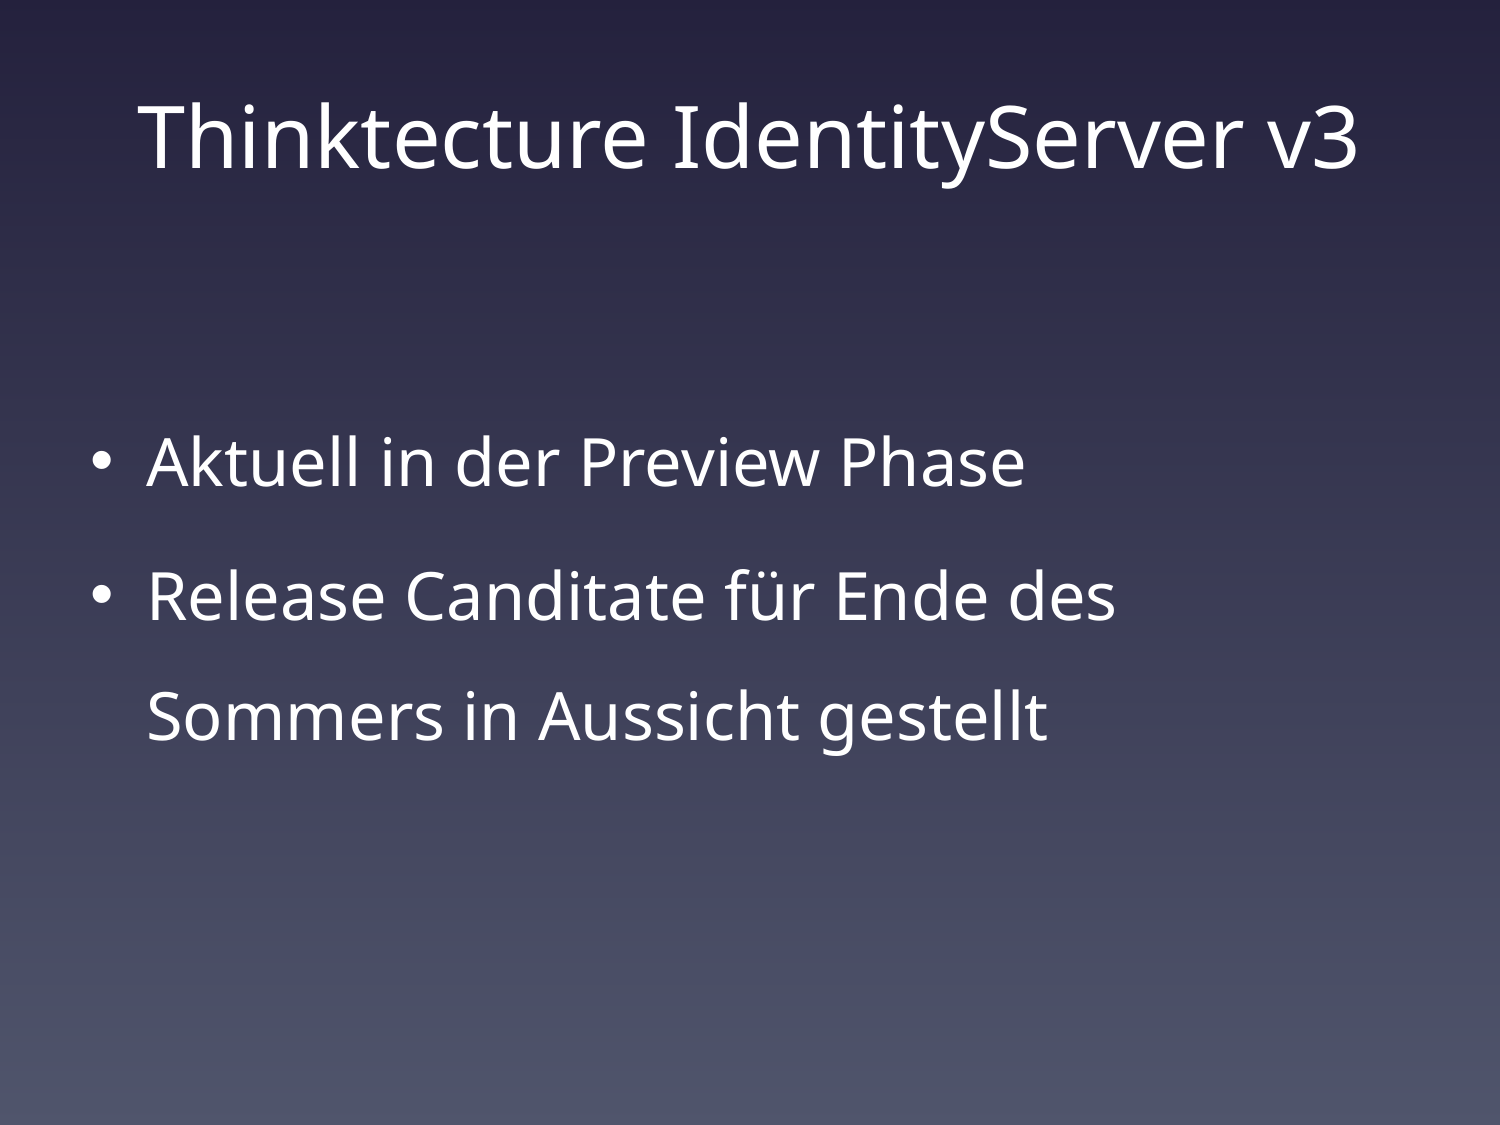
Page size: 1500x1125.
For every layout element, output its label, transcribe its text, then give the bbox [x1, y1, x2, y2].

list Aktuell in der Preview Phase Release Canditate für Ende des Sommers in Aussicht gestellt [75, 262, 1425, 1005]
title Thinktecture IdentityServer v3 [75, 75, 1425, 262]
